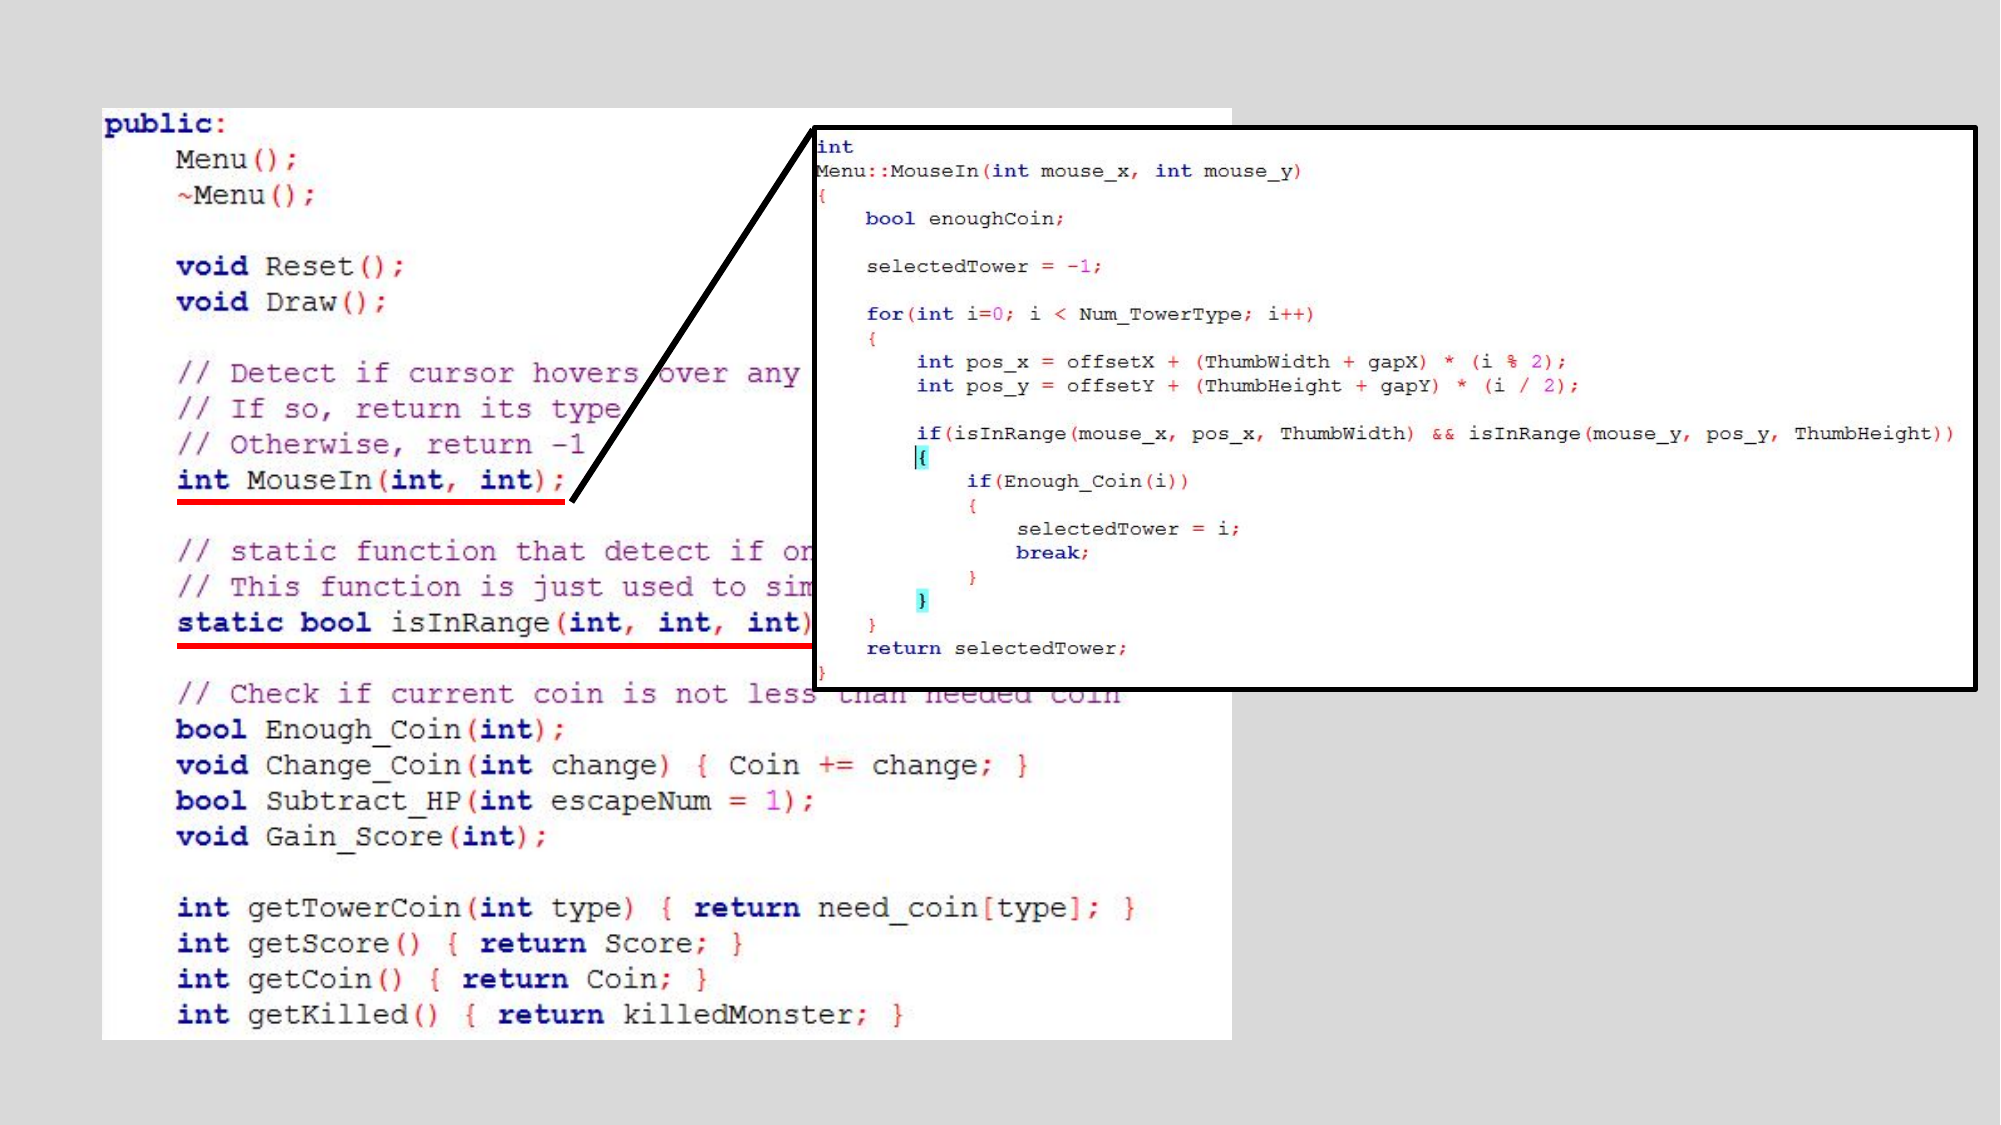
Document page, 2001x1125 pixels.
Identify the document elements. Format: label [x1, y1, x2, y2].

text_box [571, 129, 813, 503]
picture [102, 107, 1974, 1040]
